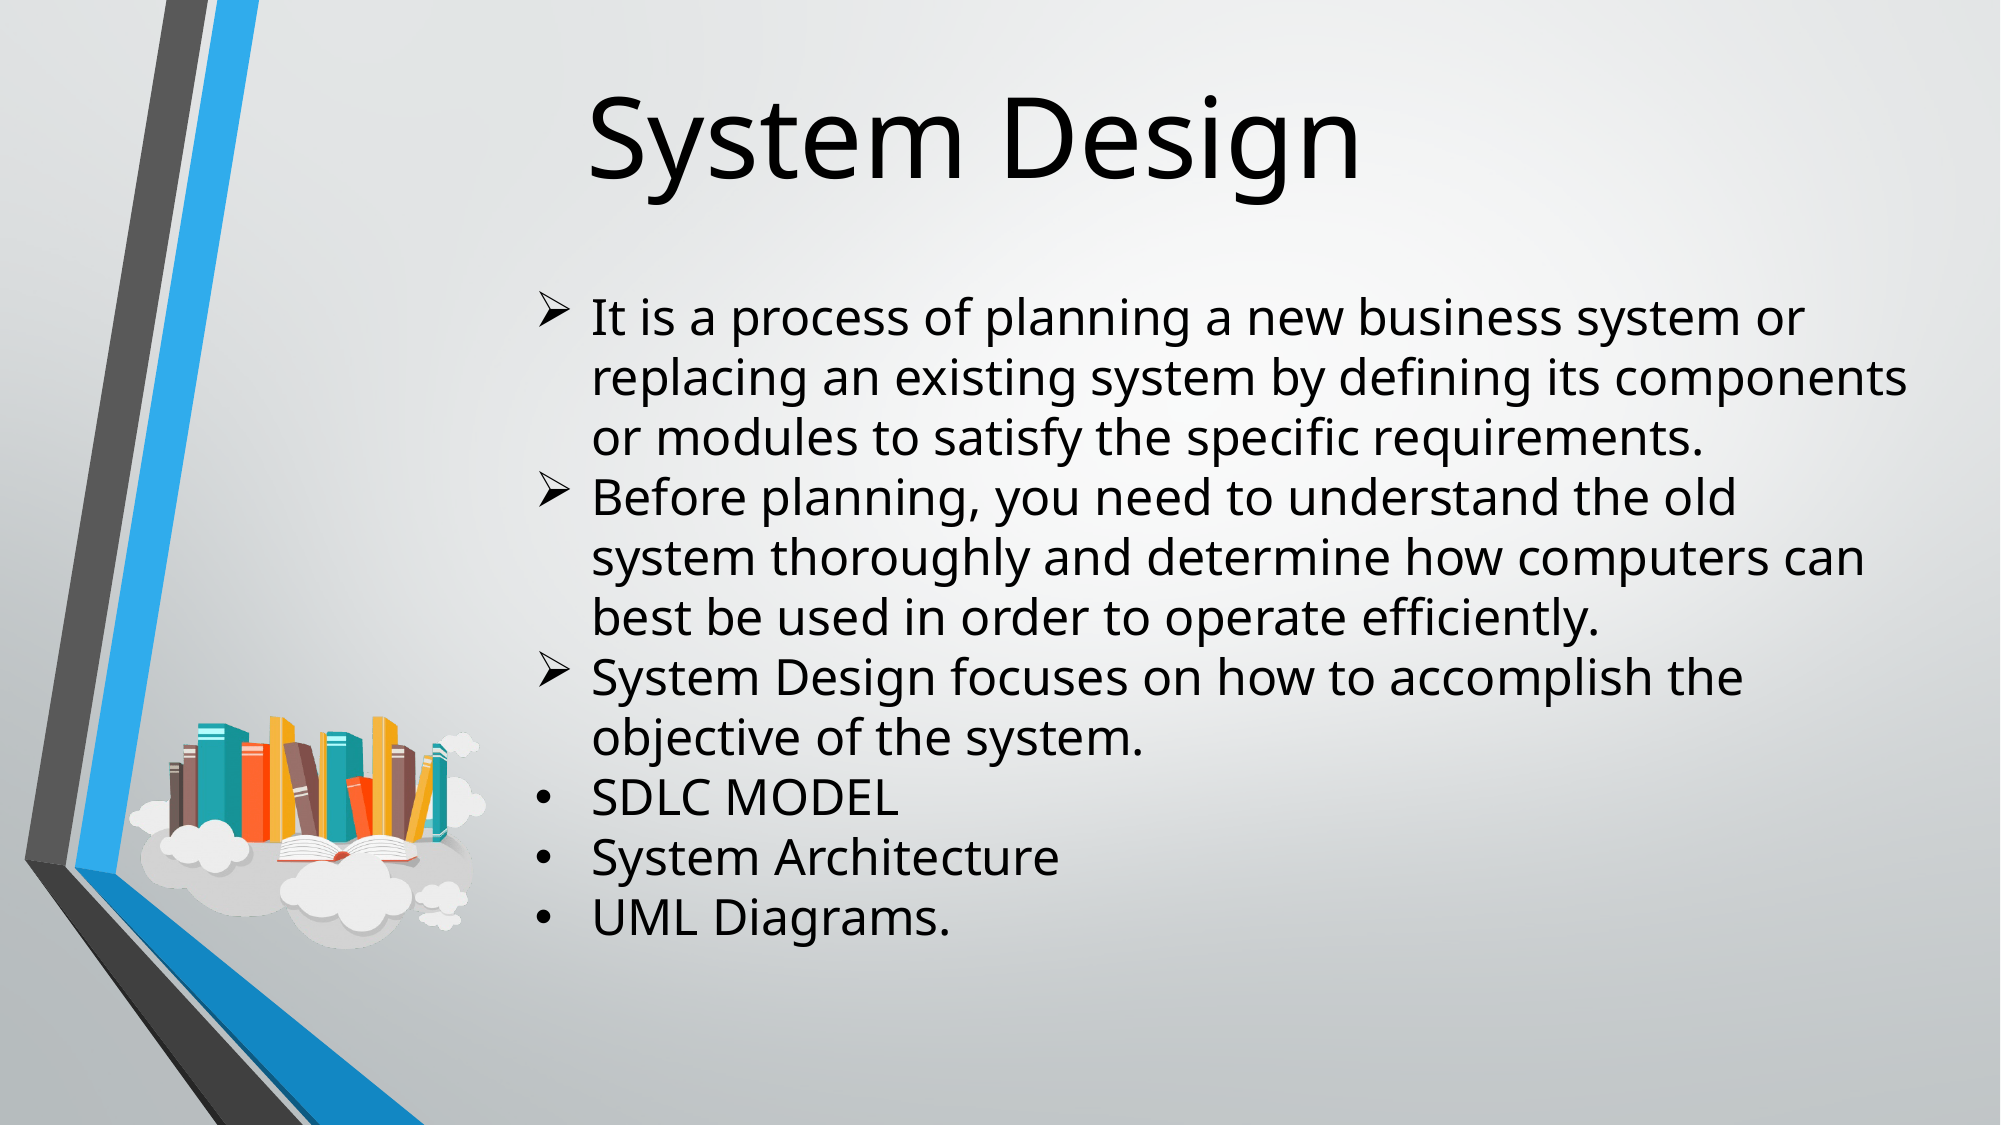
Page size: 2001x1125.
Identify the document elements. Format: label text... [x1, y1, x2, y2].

text_box It is a process of planning a new business system or replacing an existing system by defining its components or modules to satisfy the specific requirements. Before planning, you need to understand the old system thoroughly and determine how computers can best be used in order to operate efficiently. System Design focuses on how to accomplish the objective of the system. SDLC MODEL System Architecture UML Diagrams. [520, 278, 1925, 954]
text_box System Design [571, 58, 1381, 209]
picture [107, 680, 511, 979]
